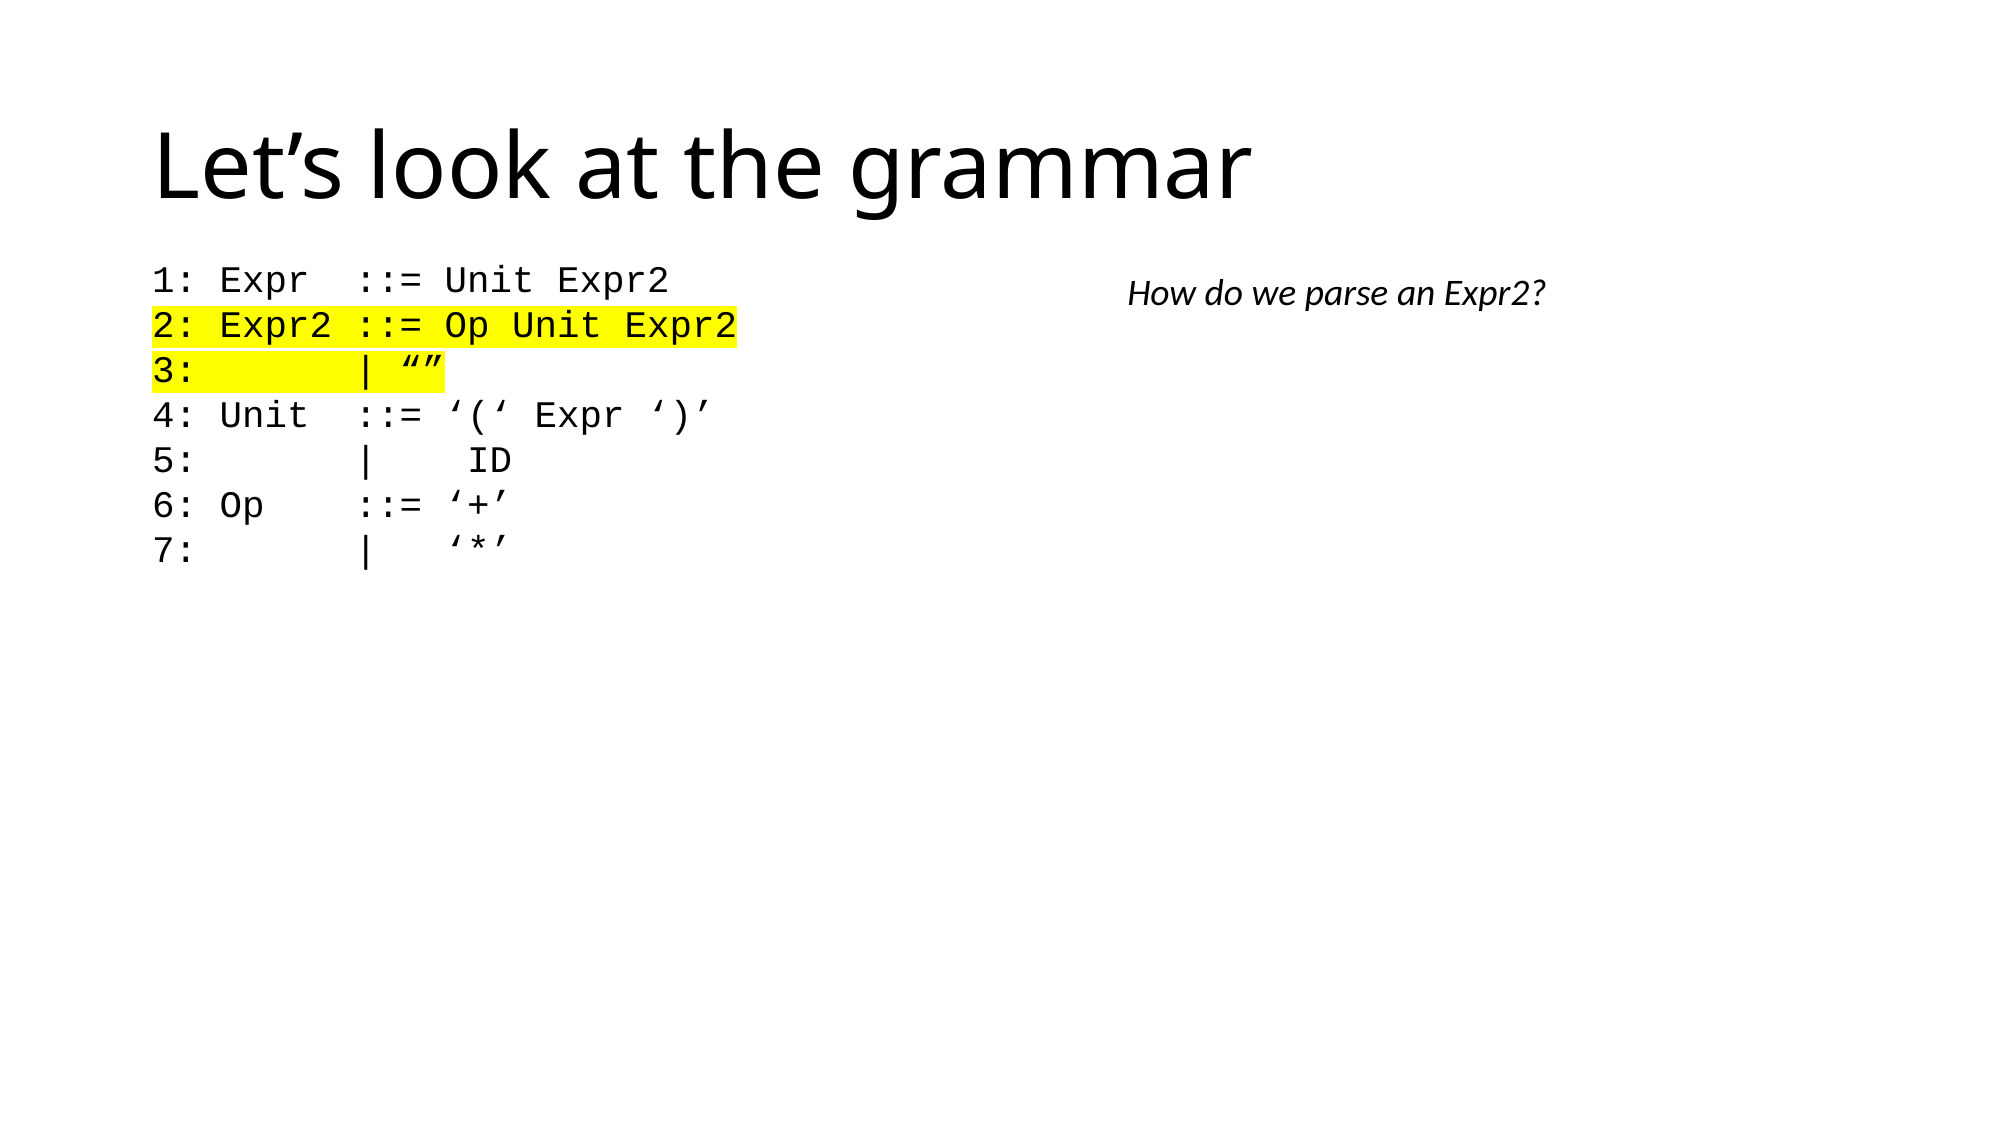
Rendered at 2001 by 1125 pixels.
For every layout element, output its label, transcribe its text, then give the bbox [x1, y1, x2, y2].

title Let’s look at the grammar [137, 59, 1863, 278]
text_box How do we parse an Expr2? [1112, 260, 1571, 320]
text_box 1: Expr ::= Unit Expr2 2: Expr2 ::= Op Unit Expr2 3: | “” 4: Unit ::= ‘(‘ Expr ‘)’ 5: | ID 6: Op ::= ‘+’ 7: | ‘*’ [137, 247, 780, 577]
